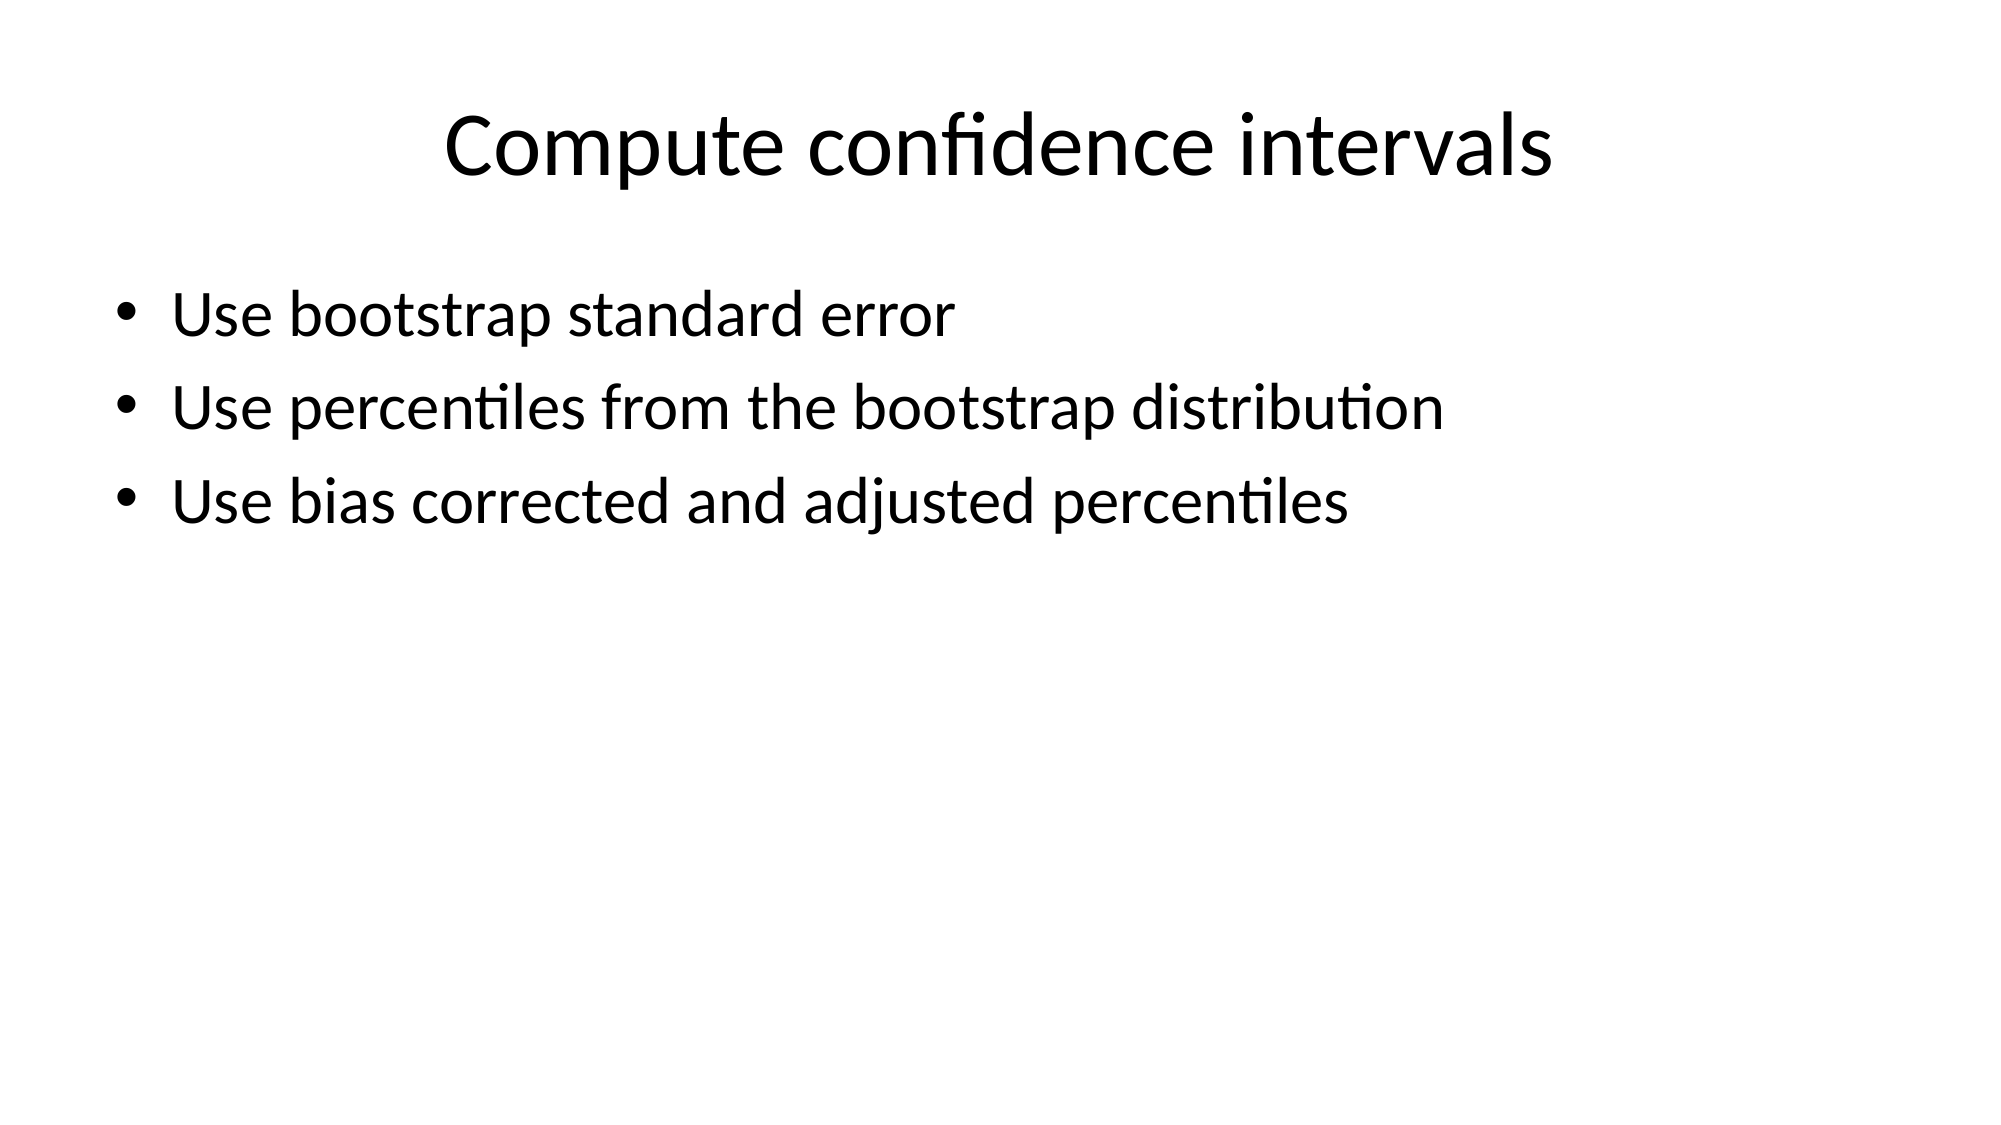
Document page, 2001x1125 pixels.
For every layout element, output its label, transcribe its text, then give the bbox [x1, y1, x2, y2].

list Use bootstrap standard error Use percentiles from the bootstrap distribution Use bias corrected and adjusted percentiles [99, 262, 1900, 1005]
title Compute confidence intervals [99, 45, 1900, 233]
